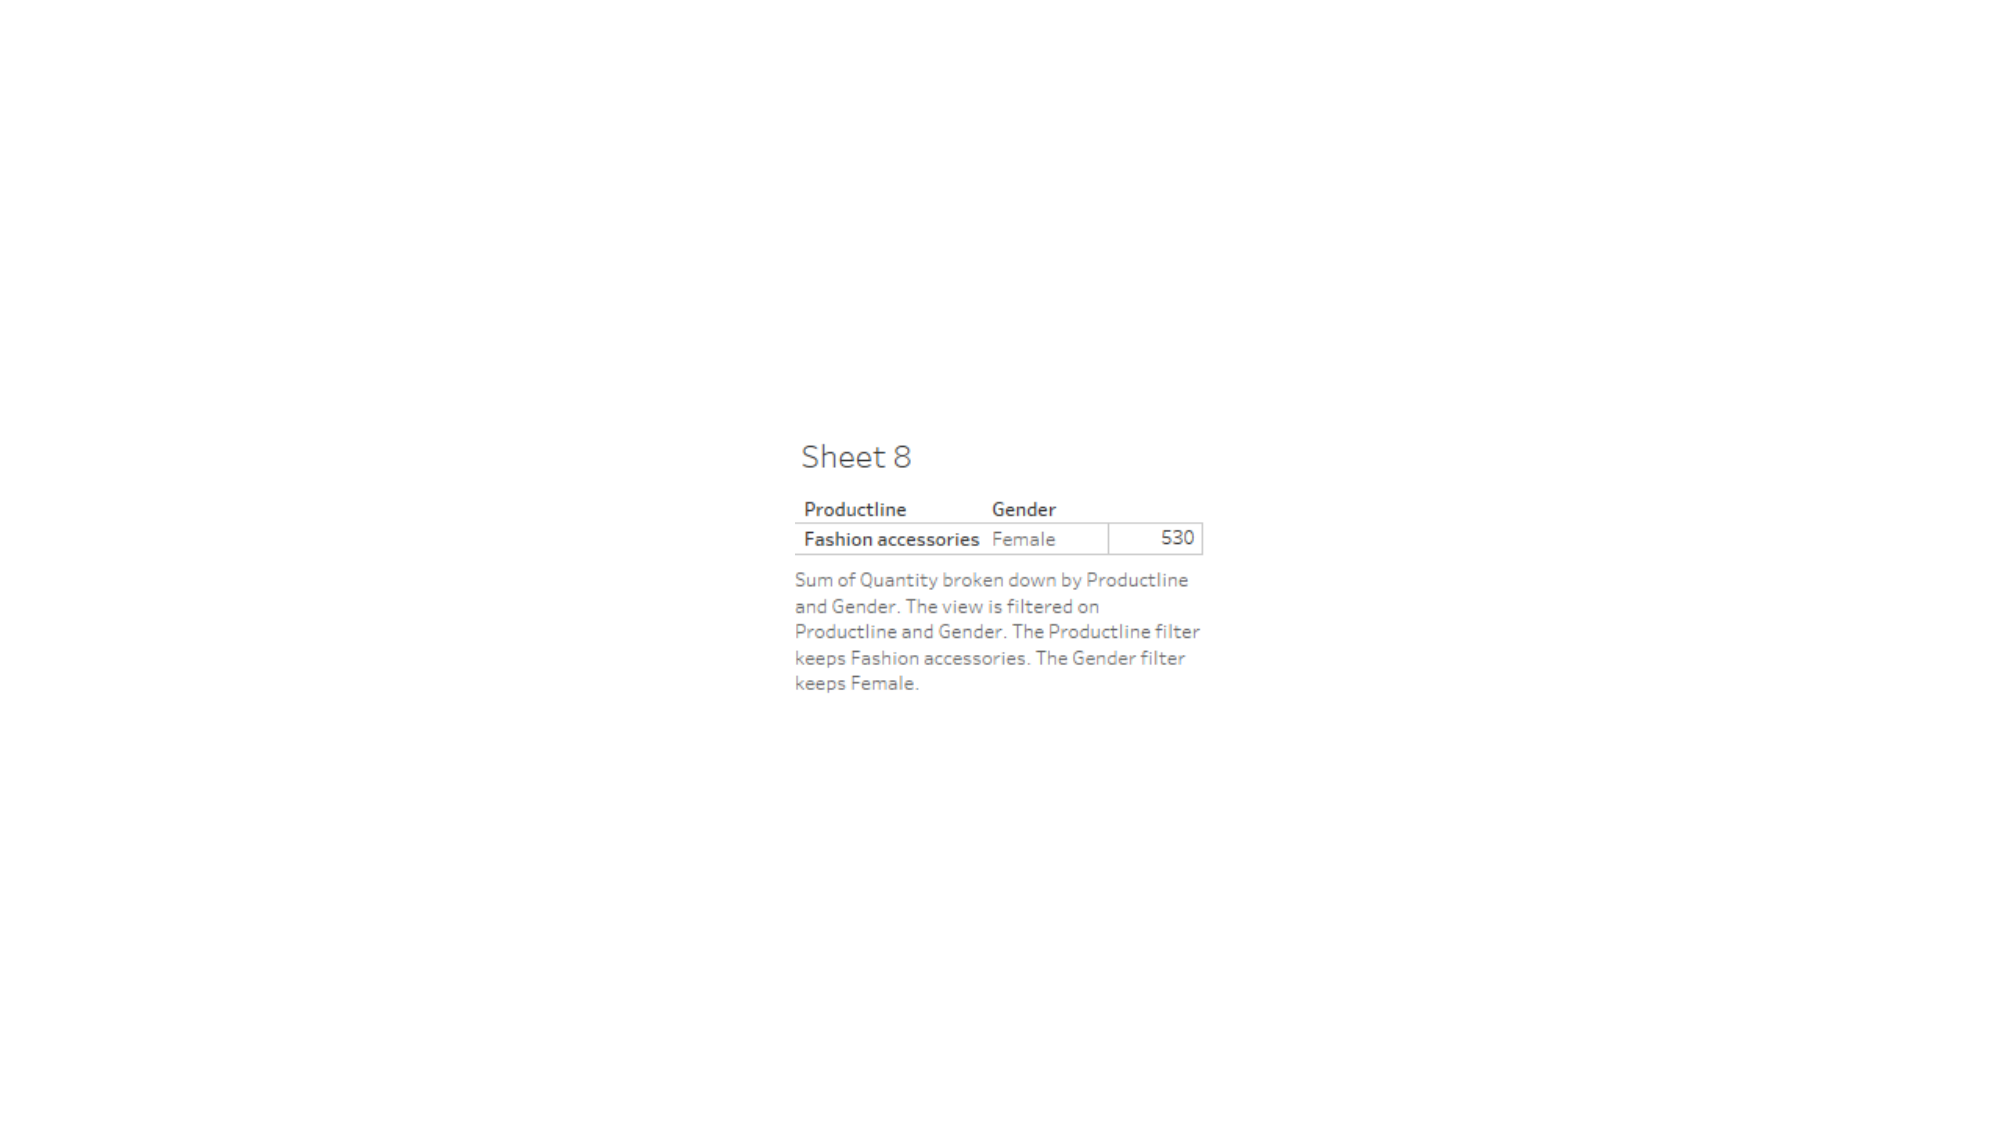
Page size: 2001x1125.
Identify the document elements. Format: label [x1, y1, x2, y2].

picture [795, 424, 1205, 701]
